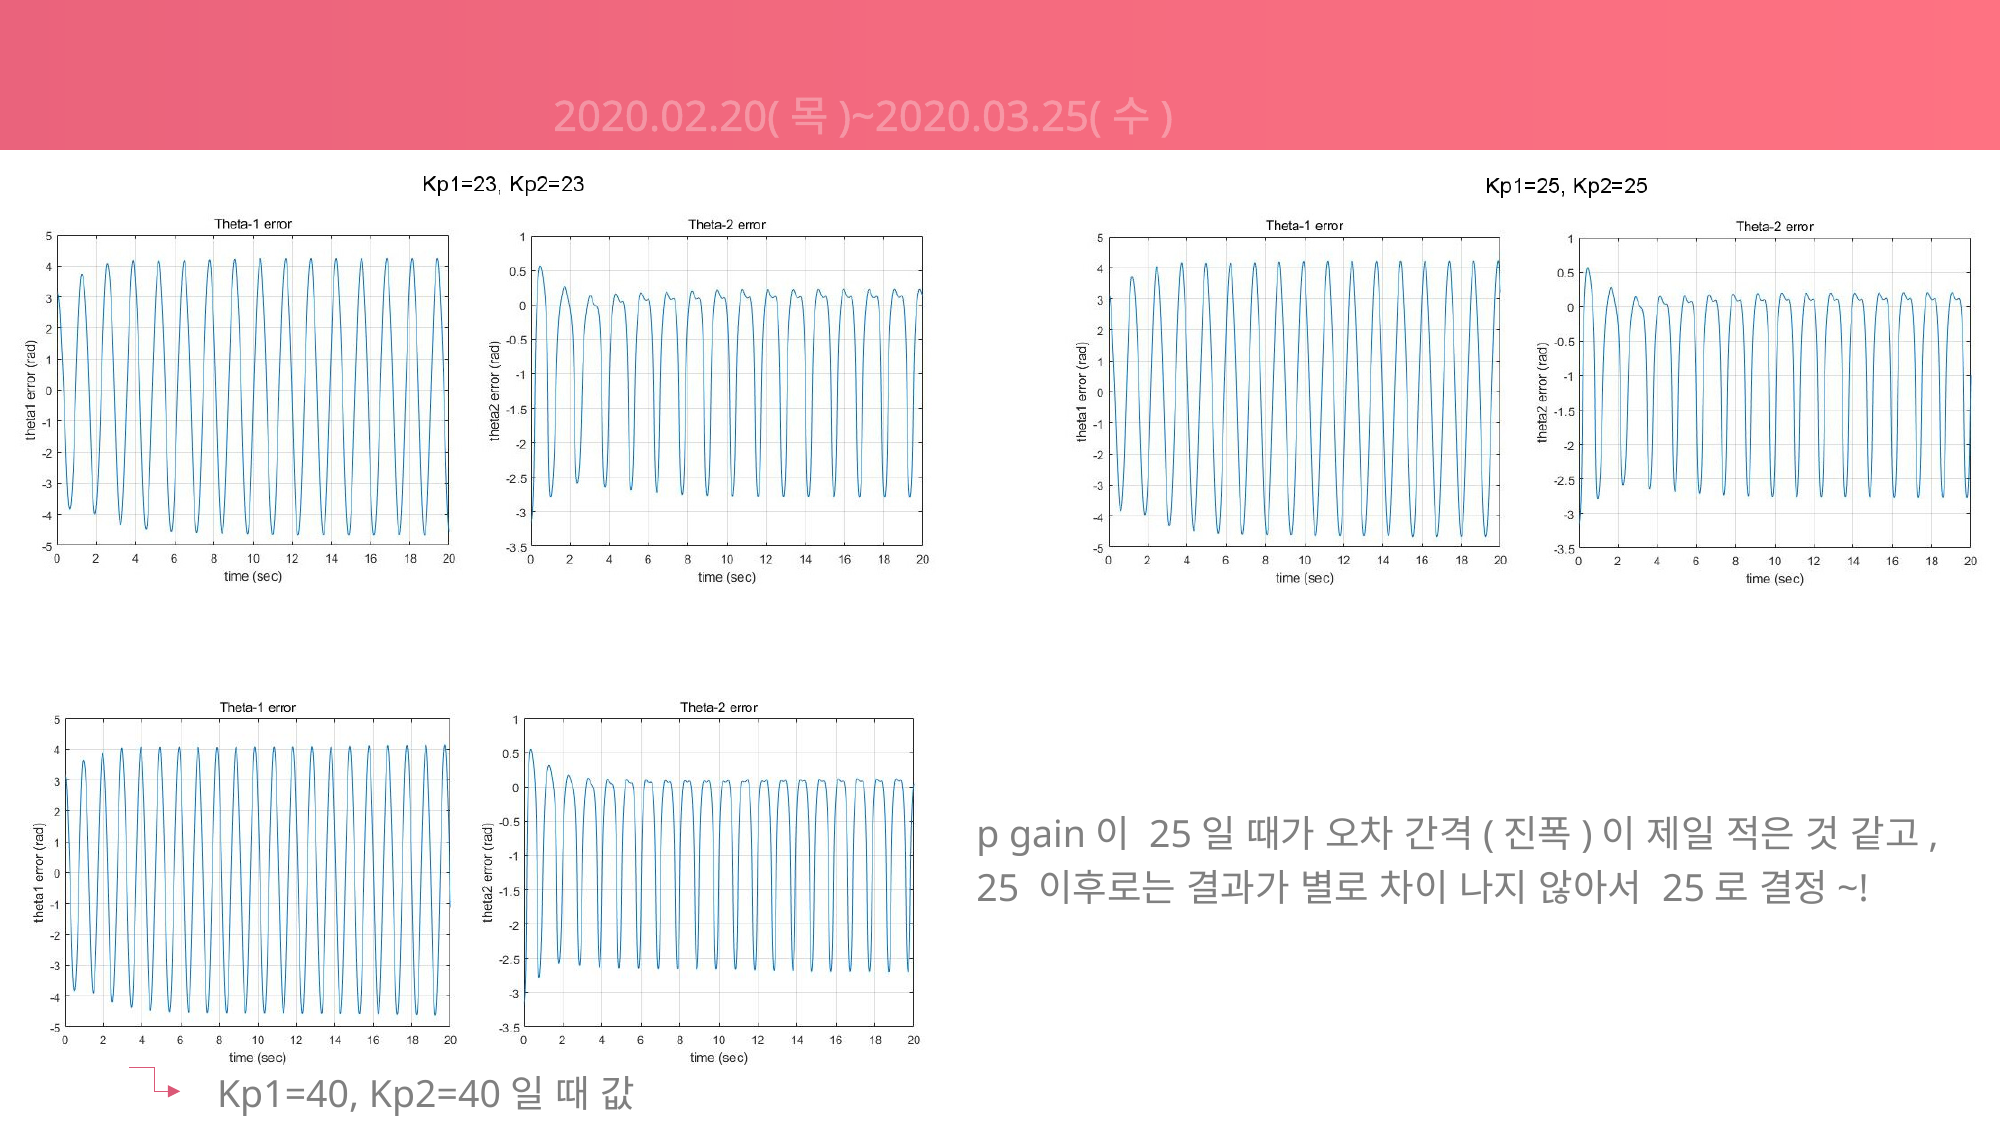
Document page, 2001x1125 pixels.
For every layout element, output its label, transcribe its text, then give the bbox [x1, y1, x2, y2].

text_box Kp1=40, Kp2=40일 때 값 [202, 1068, 715, 1123]
text_box p gain이 25일 때가 오차 간격(진폭)이 제일 적은 것 같고, 25 이후로는 결과가 별로 차이 나지 않아서 25로 결정~! [961, 794, 1962, 917]
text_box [129, 1067, 181, 1092]
picture [0, 162, 2000, 611]
text_box 2020.02.20(목)~2020.03.25(수) [538, 71, 1462, 147]
picture [0, 690, 961, 1068]
text_box [0, 0, 2000, 151]
